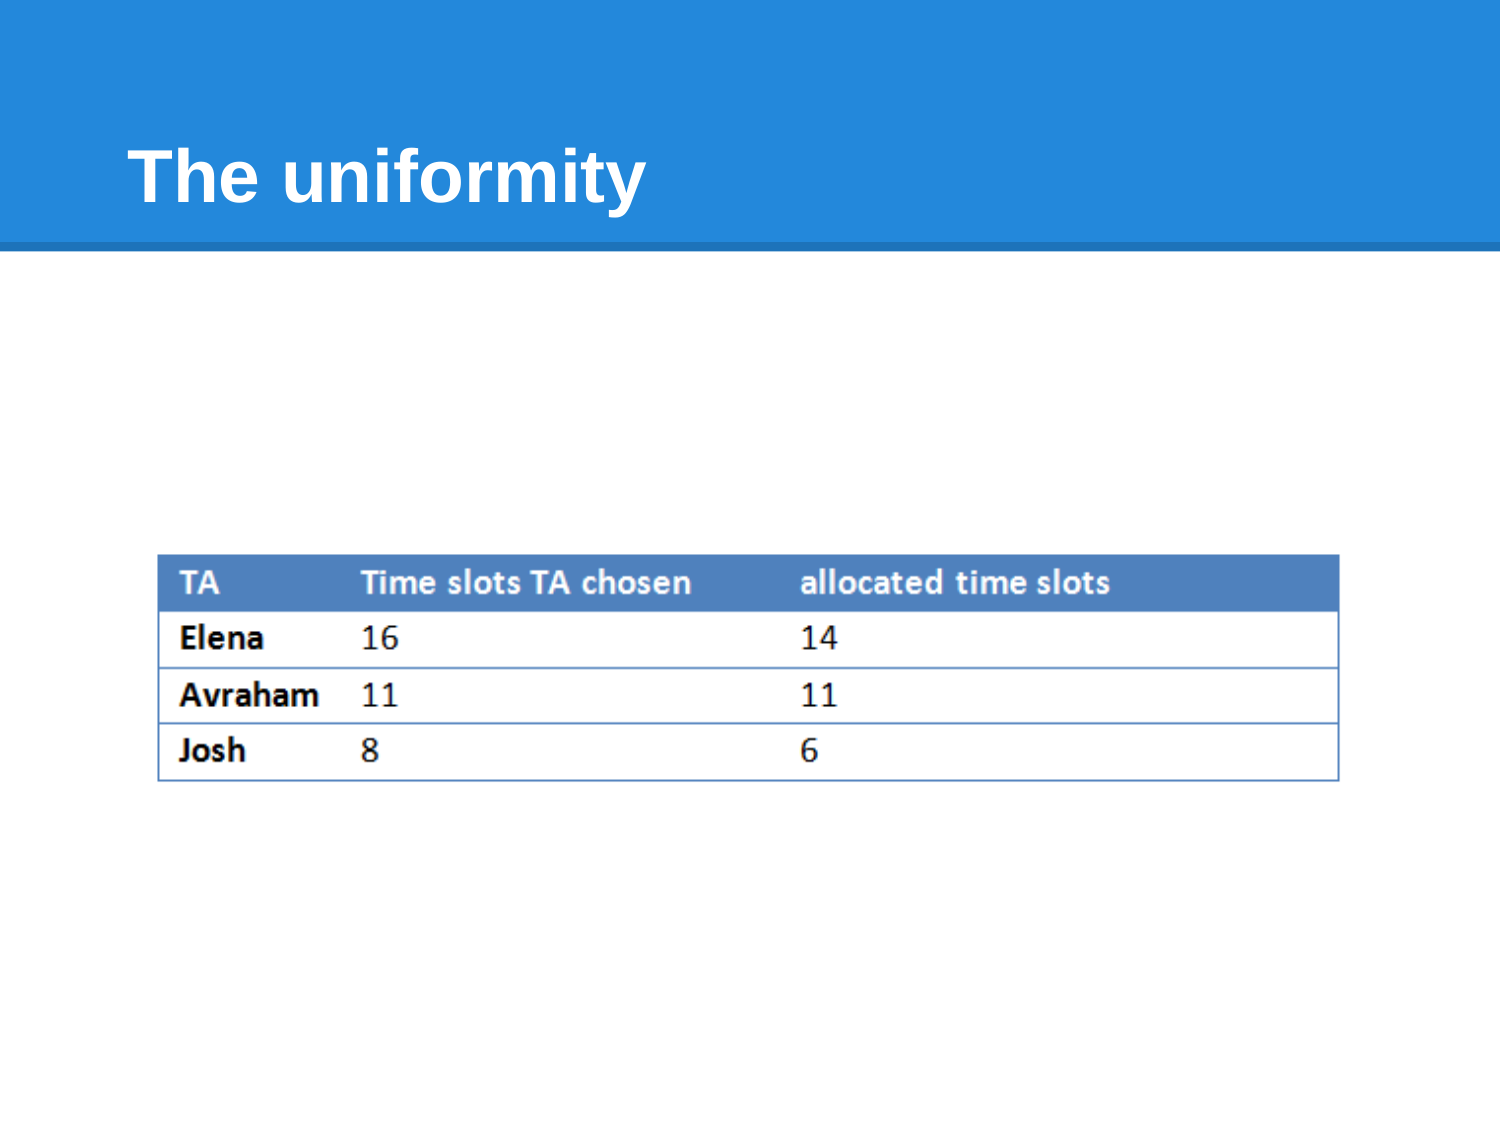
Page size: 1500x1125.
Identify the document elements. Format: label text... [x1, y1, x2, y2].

text_box [156, 553, 1344, 786]
title The uniformity [75, 45, 1425, 233]
